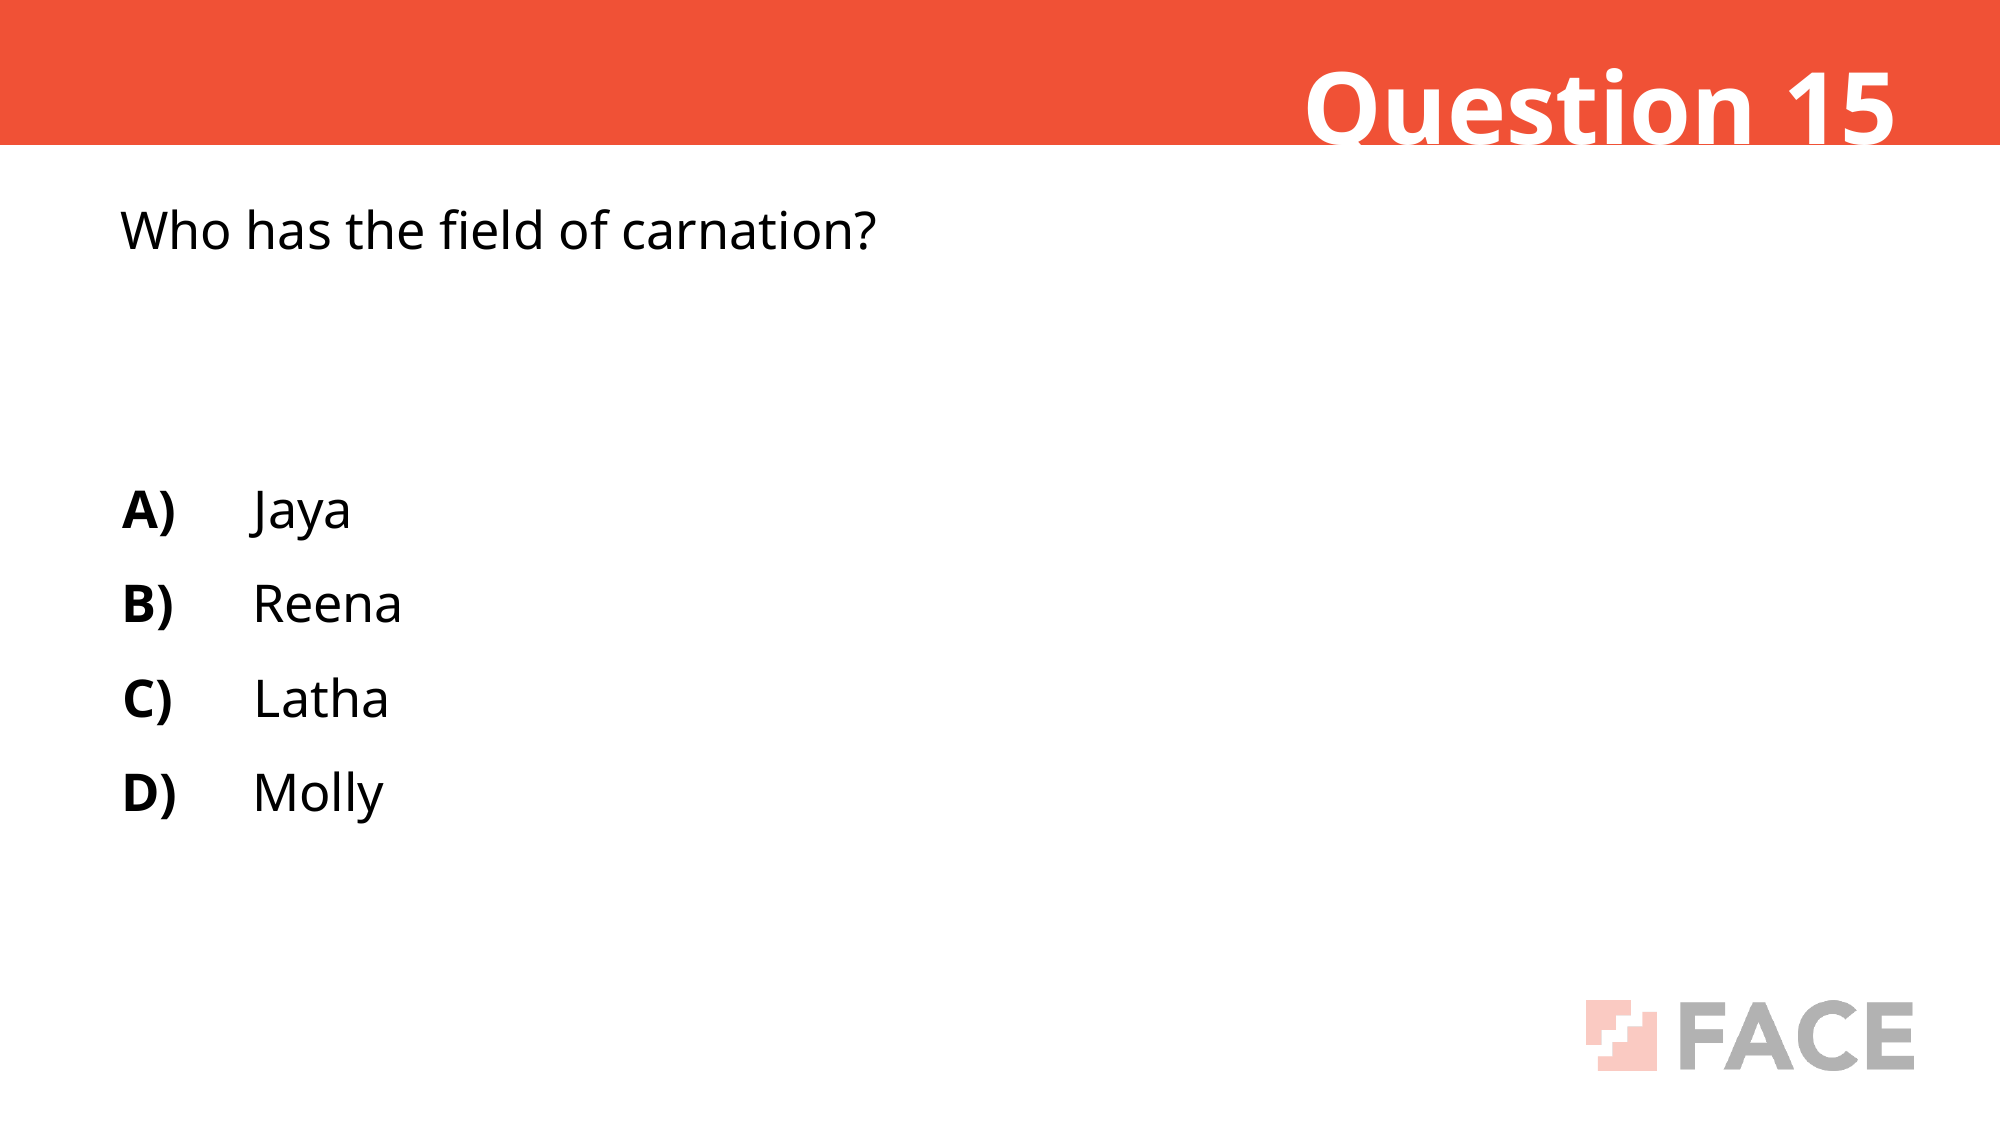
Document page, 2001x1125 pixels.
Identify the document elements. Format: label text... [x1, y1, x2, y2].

text_box A) [107, 437, 223, 547]
text_box D) [106, 720, 221, 830]
text_box Question 15 [638, 37, 1914, 173]
text_box Molly [237, 720, 1894, 830]
text_box Reena [237, 531, 1894, 641]
picture [1586, 1000, 1914, 1072]
text_box Latha [238, 626, 1896, 736]
text_box C) [107, 626, 223, 736]
text_box Who has the field of carnation? [105, 189, 1895, 267]
text_box Jaya [238, 437, 1896, 547]
text_box [0, 0, 2000, 147]
text_box B) [106, 531, 221, 641]
